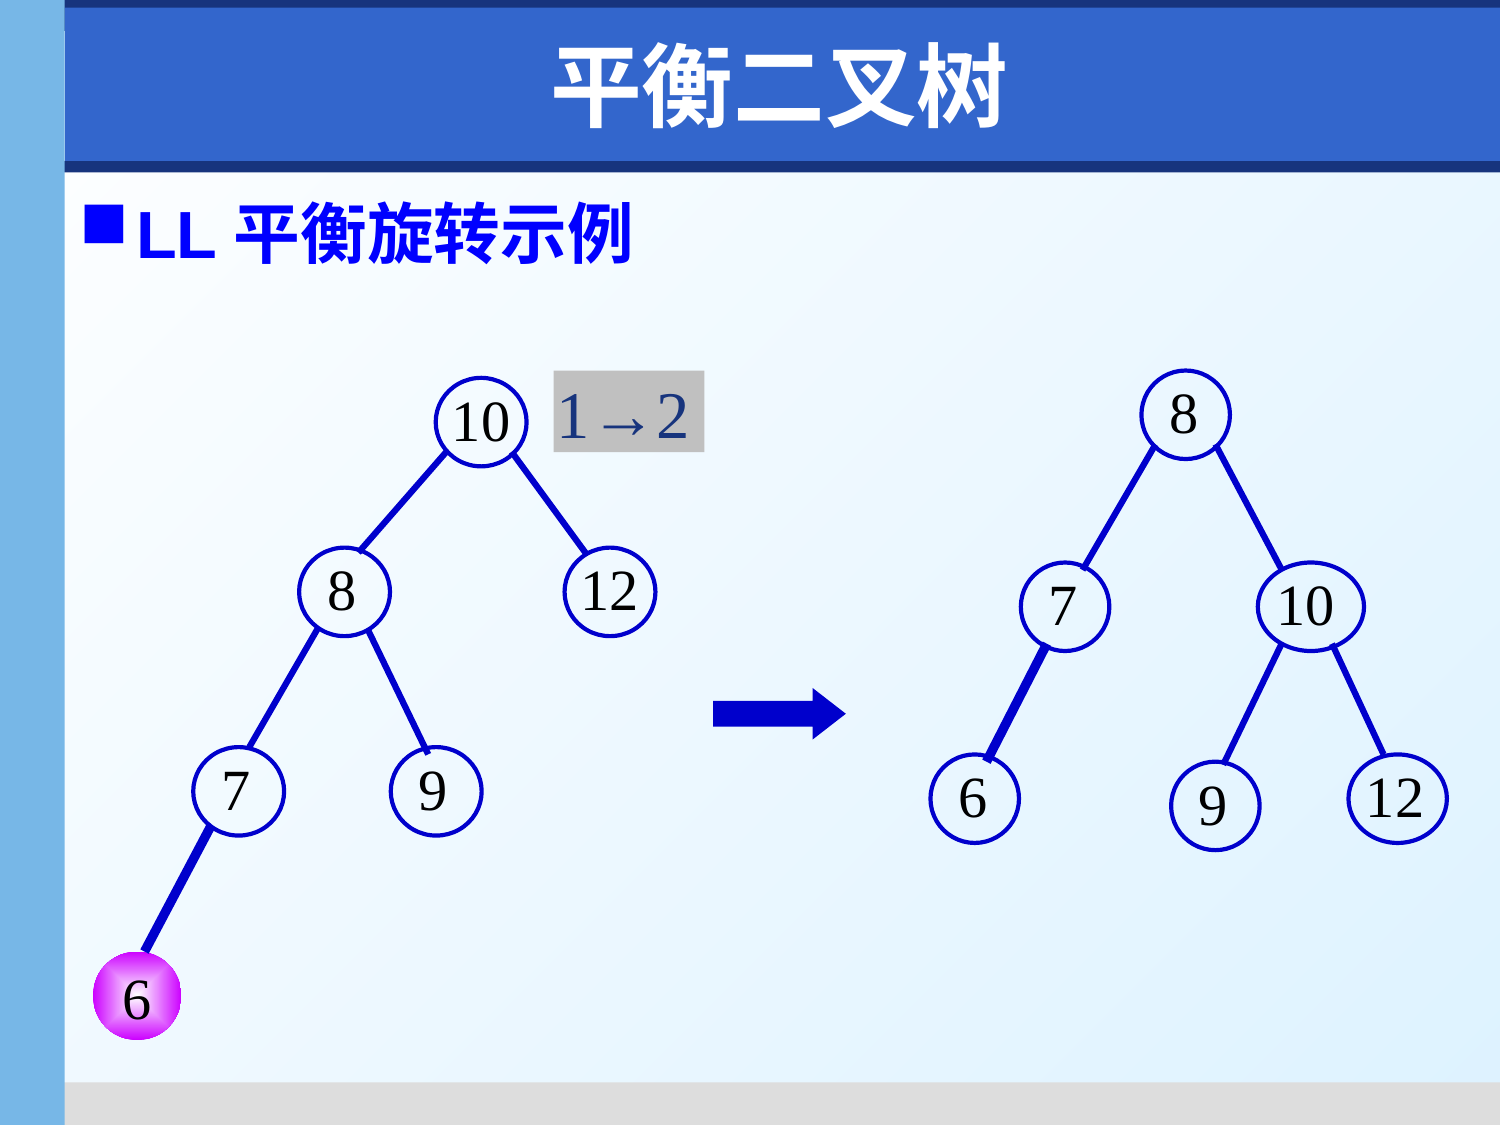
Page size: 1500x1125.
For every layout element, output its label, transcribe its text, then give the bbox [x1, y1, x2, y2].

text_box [1287, 562, 1448, 844]
text_box 1→2 [553, 370, 705, 453]
list LL平衡旋转示例 [64, 184, 1471, 1071]
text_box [192, 377, 656, 836]
text_box [713, 687, 846, 740]
title 平衡二叉树 [88, 19, 1471, 149]
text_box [930, 370, 1282, 844]
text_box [92, 825, 212, 1041]
